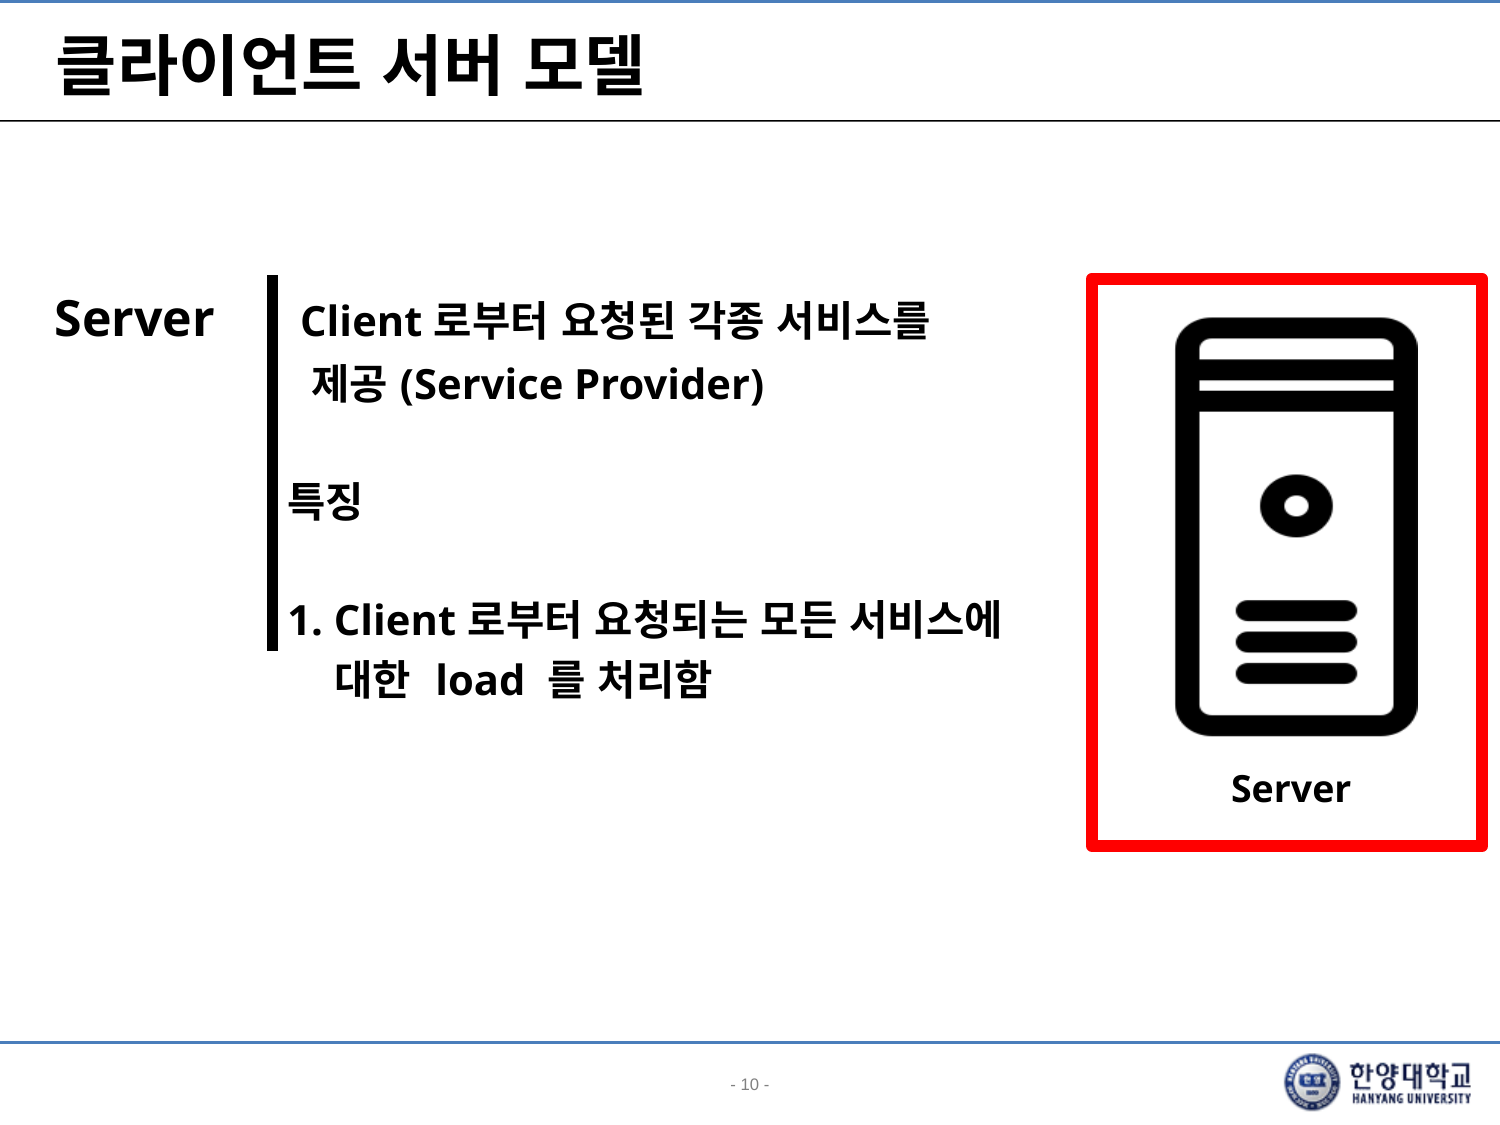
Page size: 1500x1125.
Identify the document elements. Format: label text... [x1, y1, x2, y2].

picture [1264, 1052, 1496, 1113]
text_box [1092, 278, 1482, 846]
table_header Server [40, 275, 267, 651]
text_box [1155, 306, 1419, 819]
title 클라이언트 서버 모델 [40, 32, 1449, 95]
table_header Client로부터 요청된 각종 서비스를 제공(Service Provider) 특징 1. Client로부터 요청되는 모든 서비스에 대한 load 를 처리함 [278, 275, 1069, 651]
